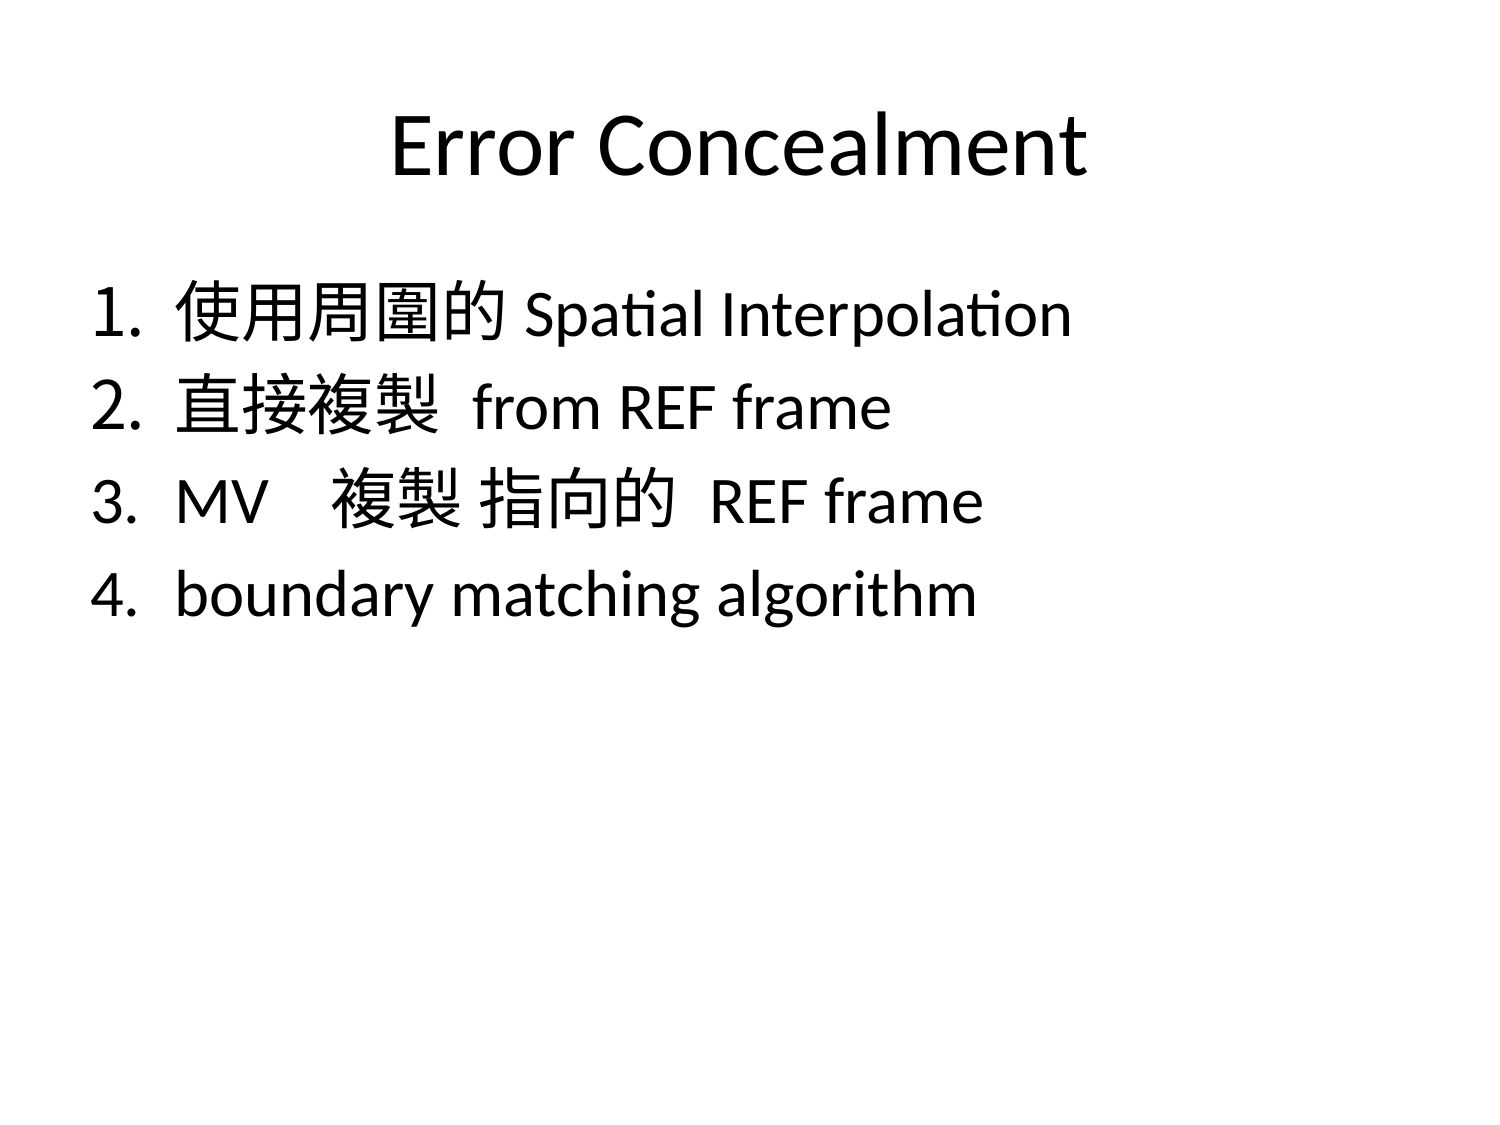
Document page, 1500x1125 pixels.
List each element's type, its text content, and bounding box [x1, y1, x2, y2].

list 使用周圍的Spatial Interpolation 直接複製 from REF frame MV 複製 指向的 REF frame boundary matching algorithm [75, 262, 1425, 1005]
title Error Concealment [75, 45, 1425, 233]
